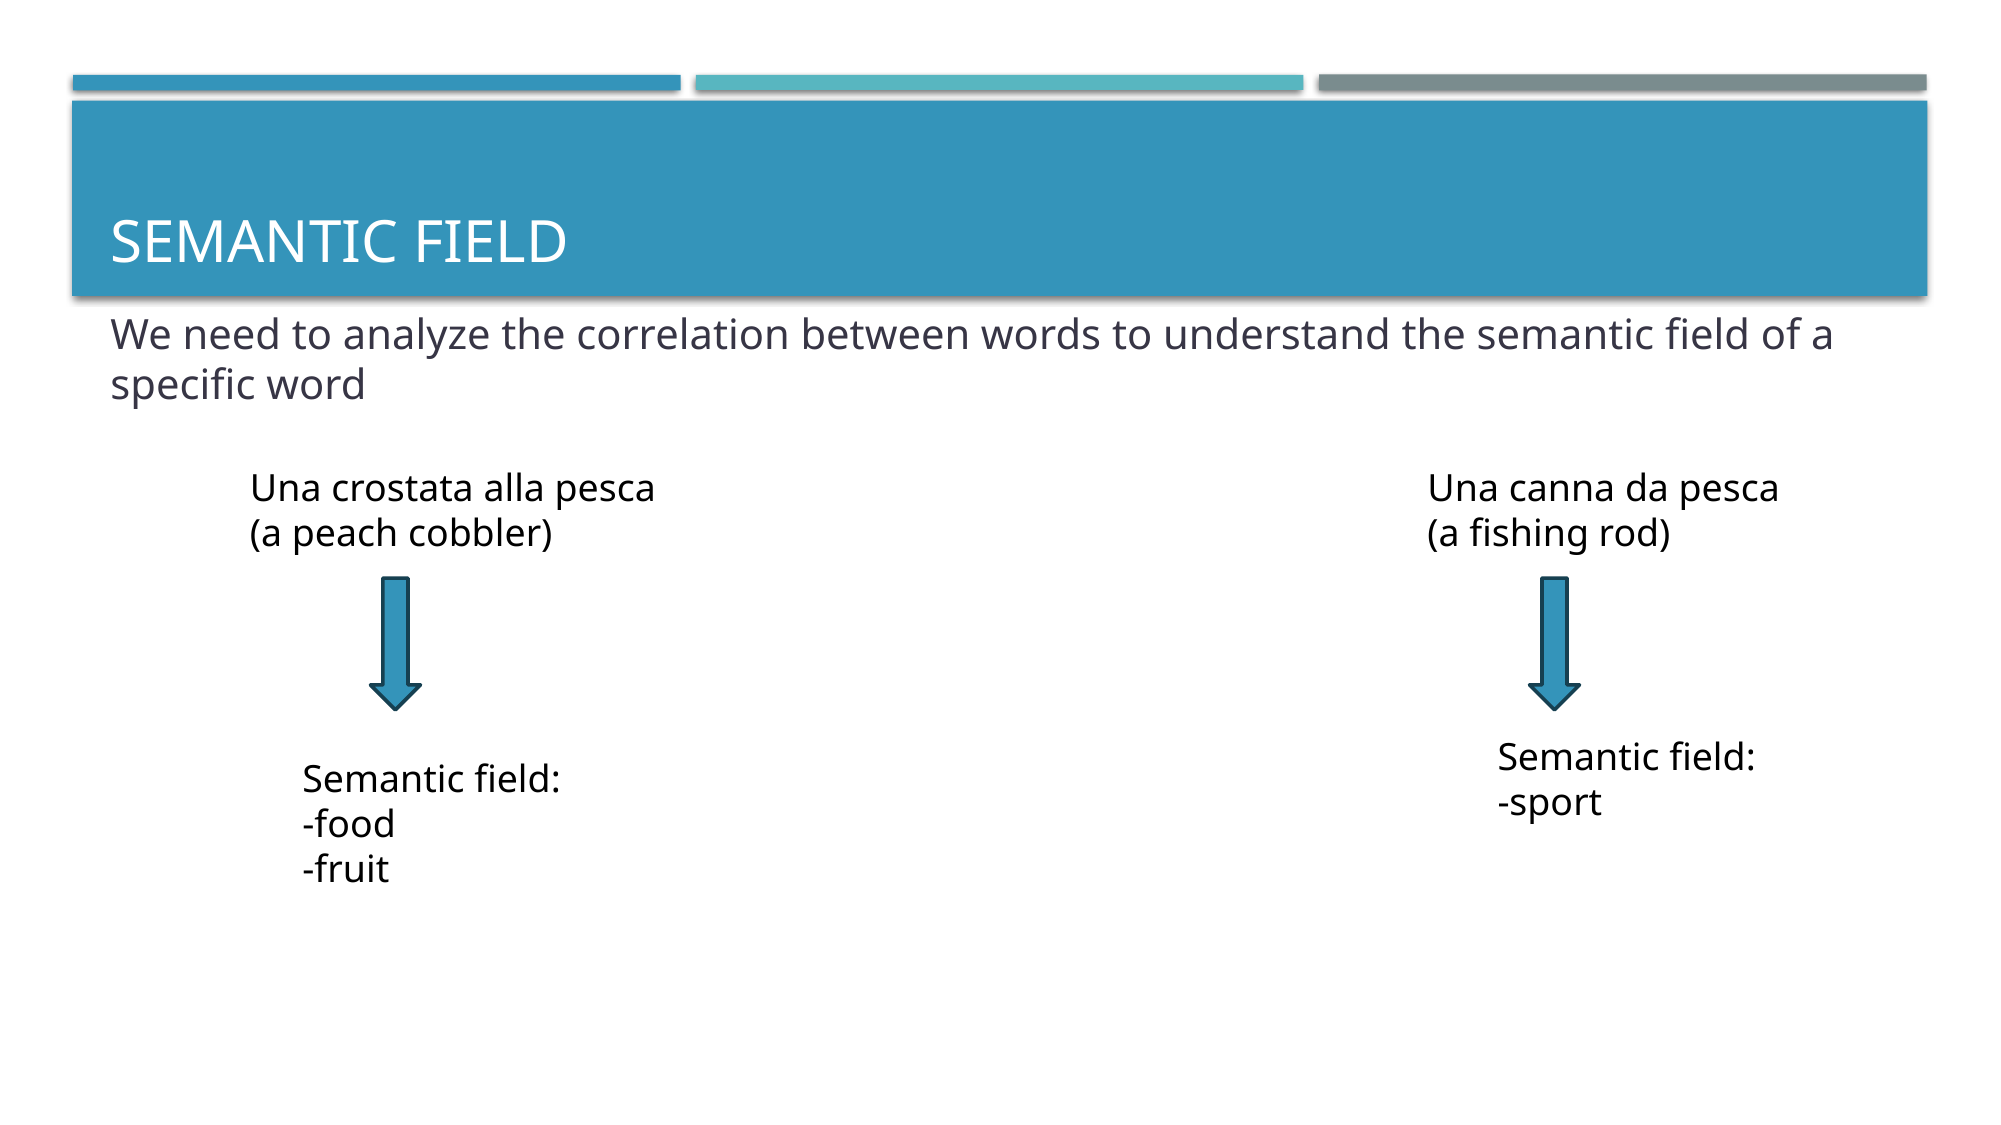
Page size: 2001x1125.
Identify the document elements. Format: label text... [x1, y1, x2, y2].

text_box Una canna da pesca (a fishing rod) [1412, 456, 1858, 562]
title semantic field [95, 115, 1905, 274]
list We need to analyze the correlation between words to understand the semantic field of a specific word [95, 274, 1948, 441]
text_box Una crostata alla pesca (a peach cobbler) [235, 456, 1000, 562]
text_box Semantic field: -sport [1482, 725, 1948, 831]
text_box [368, 576, 423, 712]
text_box [1527, 576, 1582, 712]
text_box Semantic field: -food -fruit [287, 747, 753, 898]
